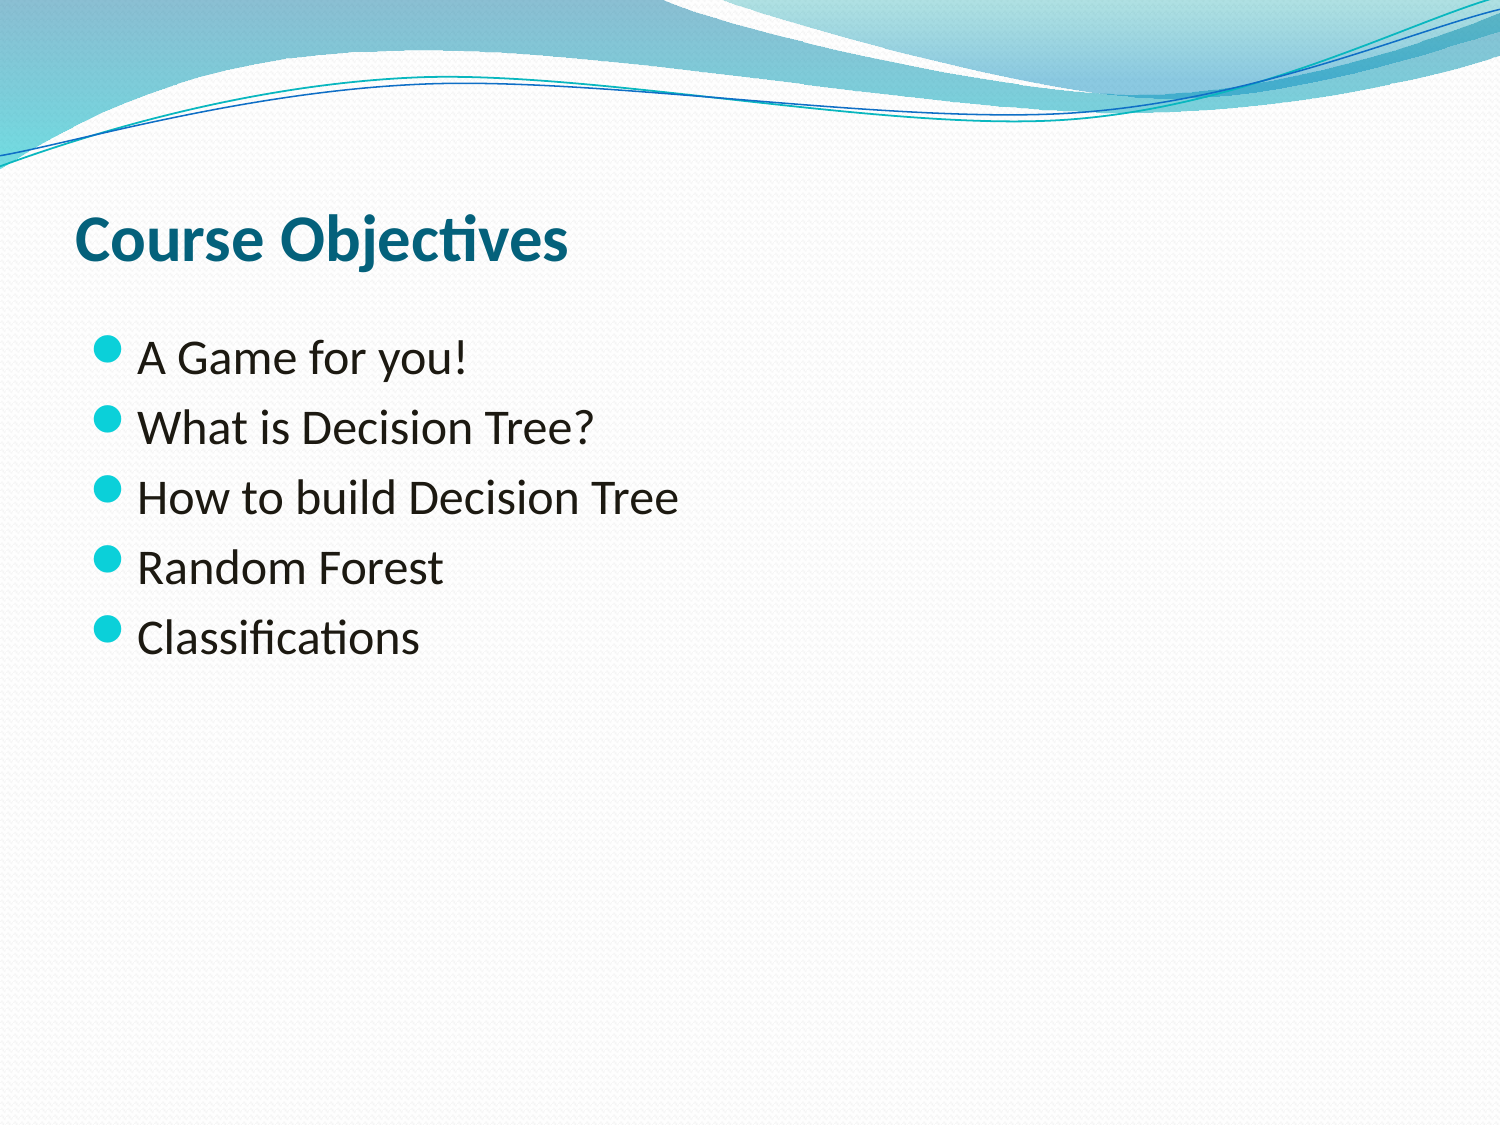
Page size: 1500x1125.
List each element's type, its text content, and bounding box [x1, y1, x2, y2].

list A Game for you! What is Decision Tree? How to build Decision Tree Random Forest Classifications [75, 317, 1425, 1038]
title Course Objectives [75, 174, 1425, 275]
